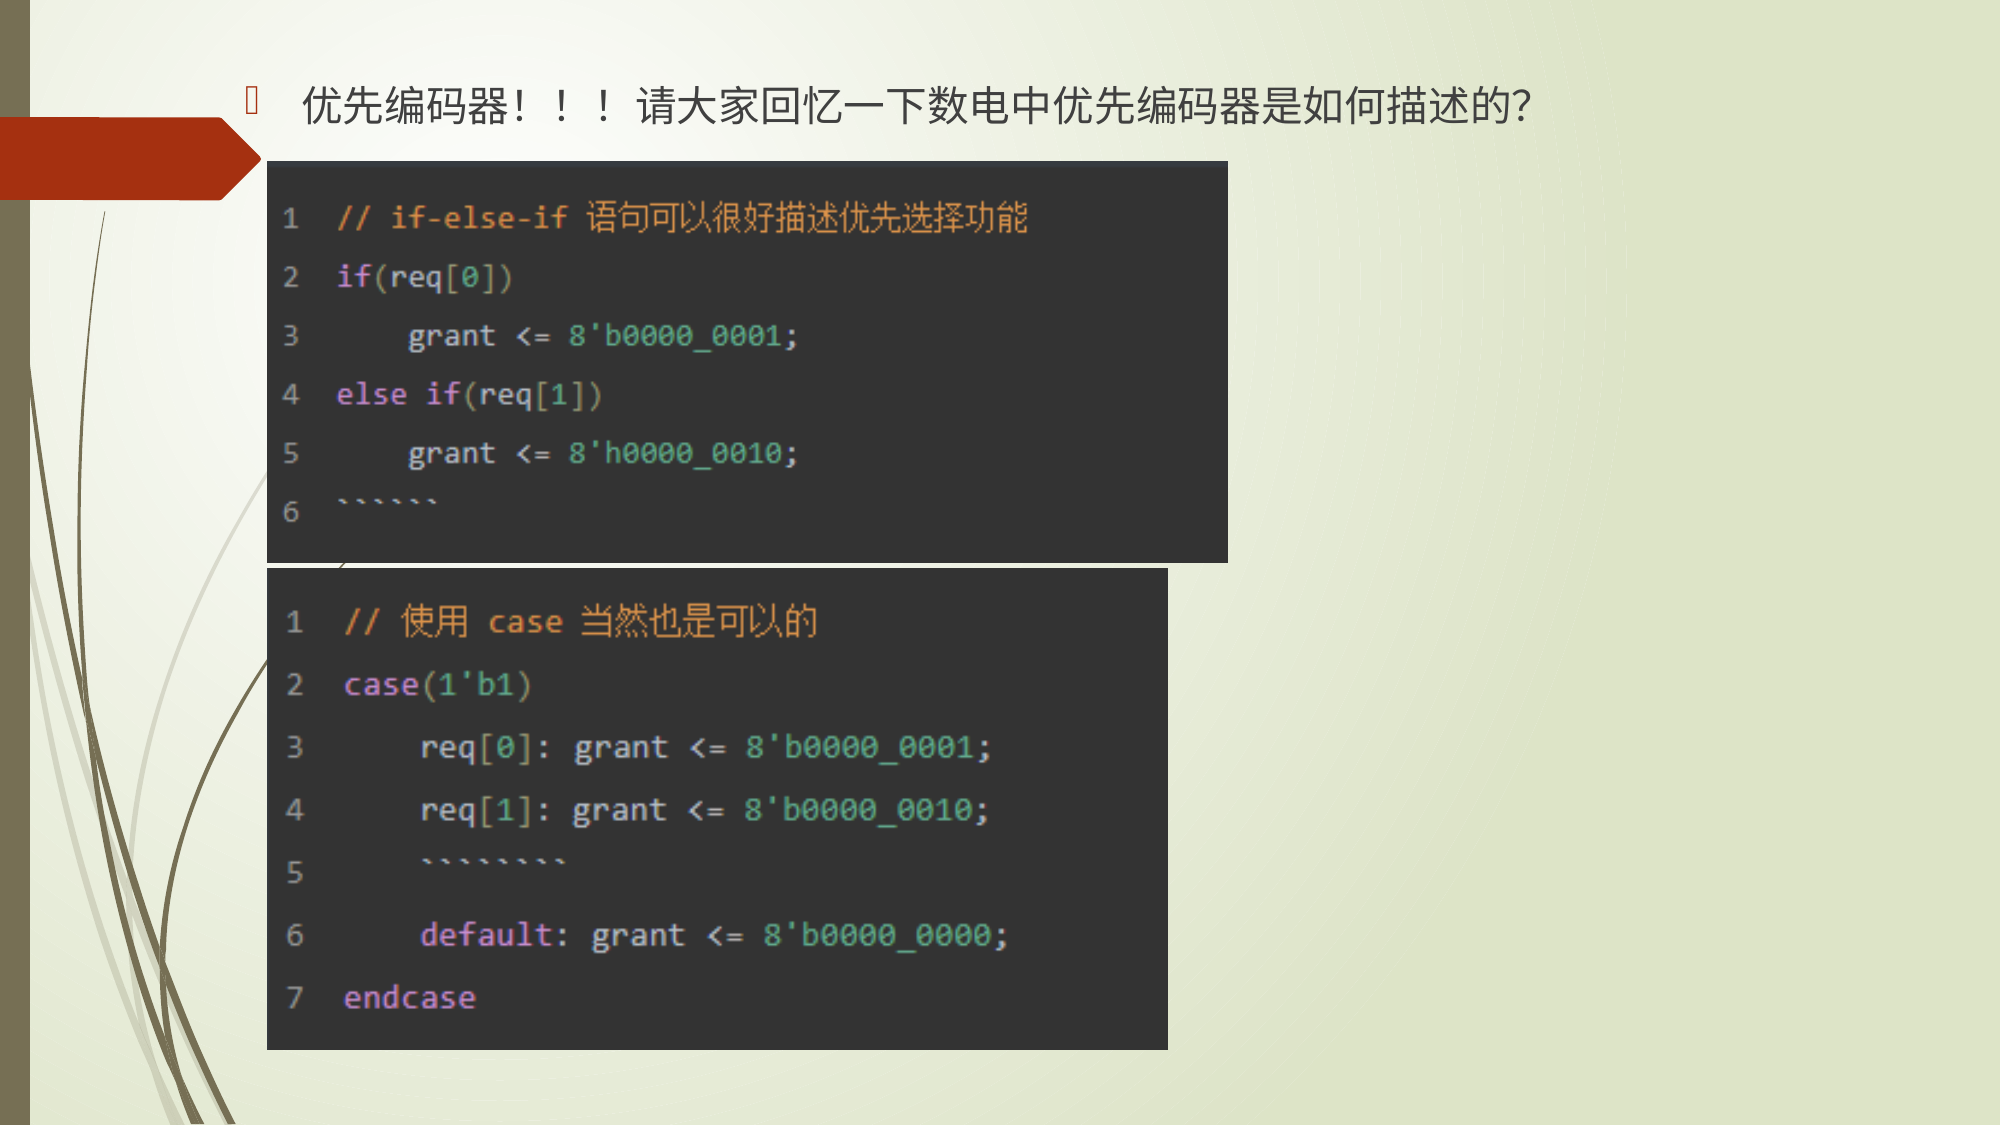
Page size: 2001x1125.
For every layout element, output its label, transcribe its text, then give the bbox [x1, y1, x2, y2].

picture [267, 568, 1168, 1051]
list 优先编码器！！！请大家回忆一下数电中优先编码器是如何描述的？ [229, 47, 1822, 852]
picture [267, 161, 1228, 563]
